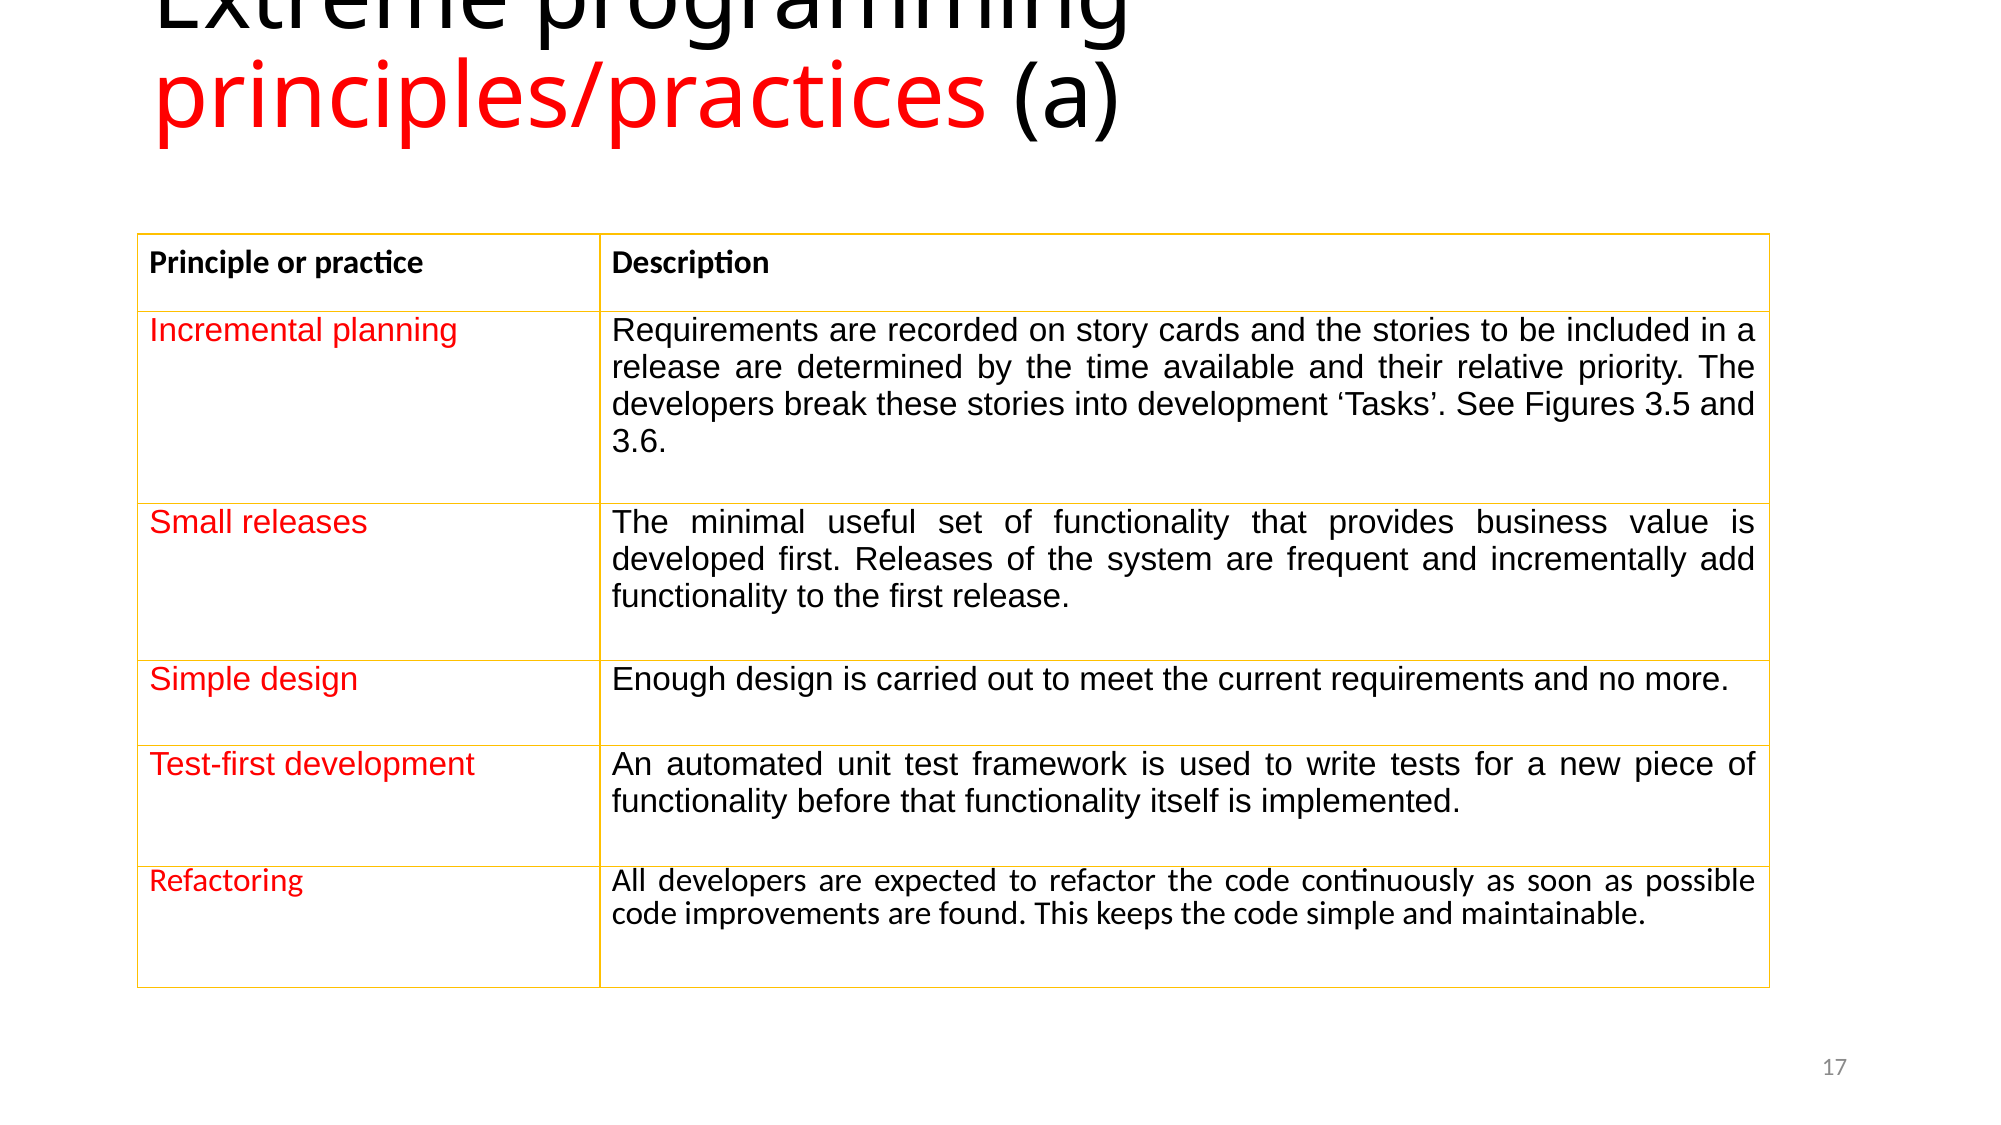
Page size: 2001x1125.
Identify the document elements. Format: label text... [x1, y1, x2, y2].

table_cell Requirements are recorded on story cards and the stories to be included in a release are determined by the time available and their relative priority. The developers break these stories into development ‘Tasks’. See Figures 3.5 and 3.6. [601, 312, 1769, 503]
table_header Principle or practice [138, 235, 599, 311]
table_cell Refactoring [138, 867, 599, 987]
table_header Description [601, 235, 1769, 311]
slide_number 17 [1412, 1042, 1863, 1103]
title Extreme programming principles/practices (a) [137, 59, 1863, 156]
table_cell Incremental planning [138, 312, 599, 503]
table_cell An automated unit test framework is used to write tests for a new piece of functionality before that functionality itself is implemented. [601, 746, 1769, 866]
table_cell All developers are expected to refactor the code continuously as soon as possible code improvements are found. This keeps the code simple and maintainable. [601, 867, 1769, 987]
table_cell Test-first development [138, 746, 599, 866]
table_cell The minimal useful set of functionality that provides business value is developed first. Releases of the system are frequent and incrementally add functionality to the first release. [601, 504, 1769, 660]
table_cell Small releases [138, 504, 599, 660]
table_cell Simple design [138, 661, 599, 745]
table_cell Enough design is carried out to meet the current requirements and no more. [601, 661, 1769, 745]
